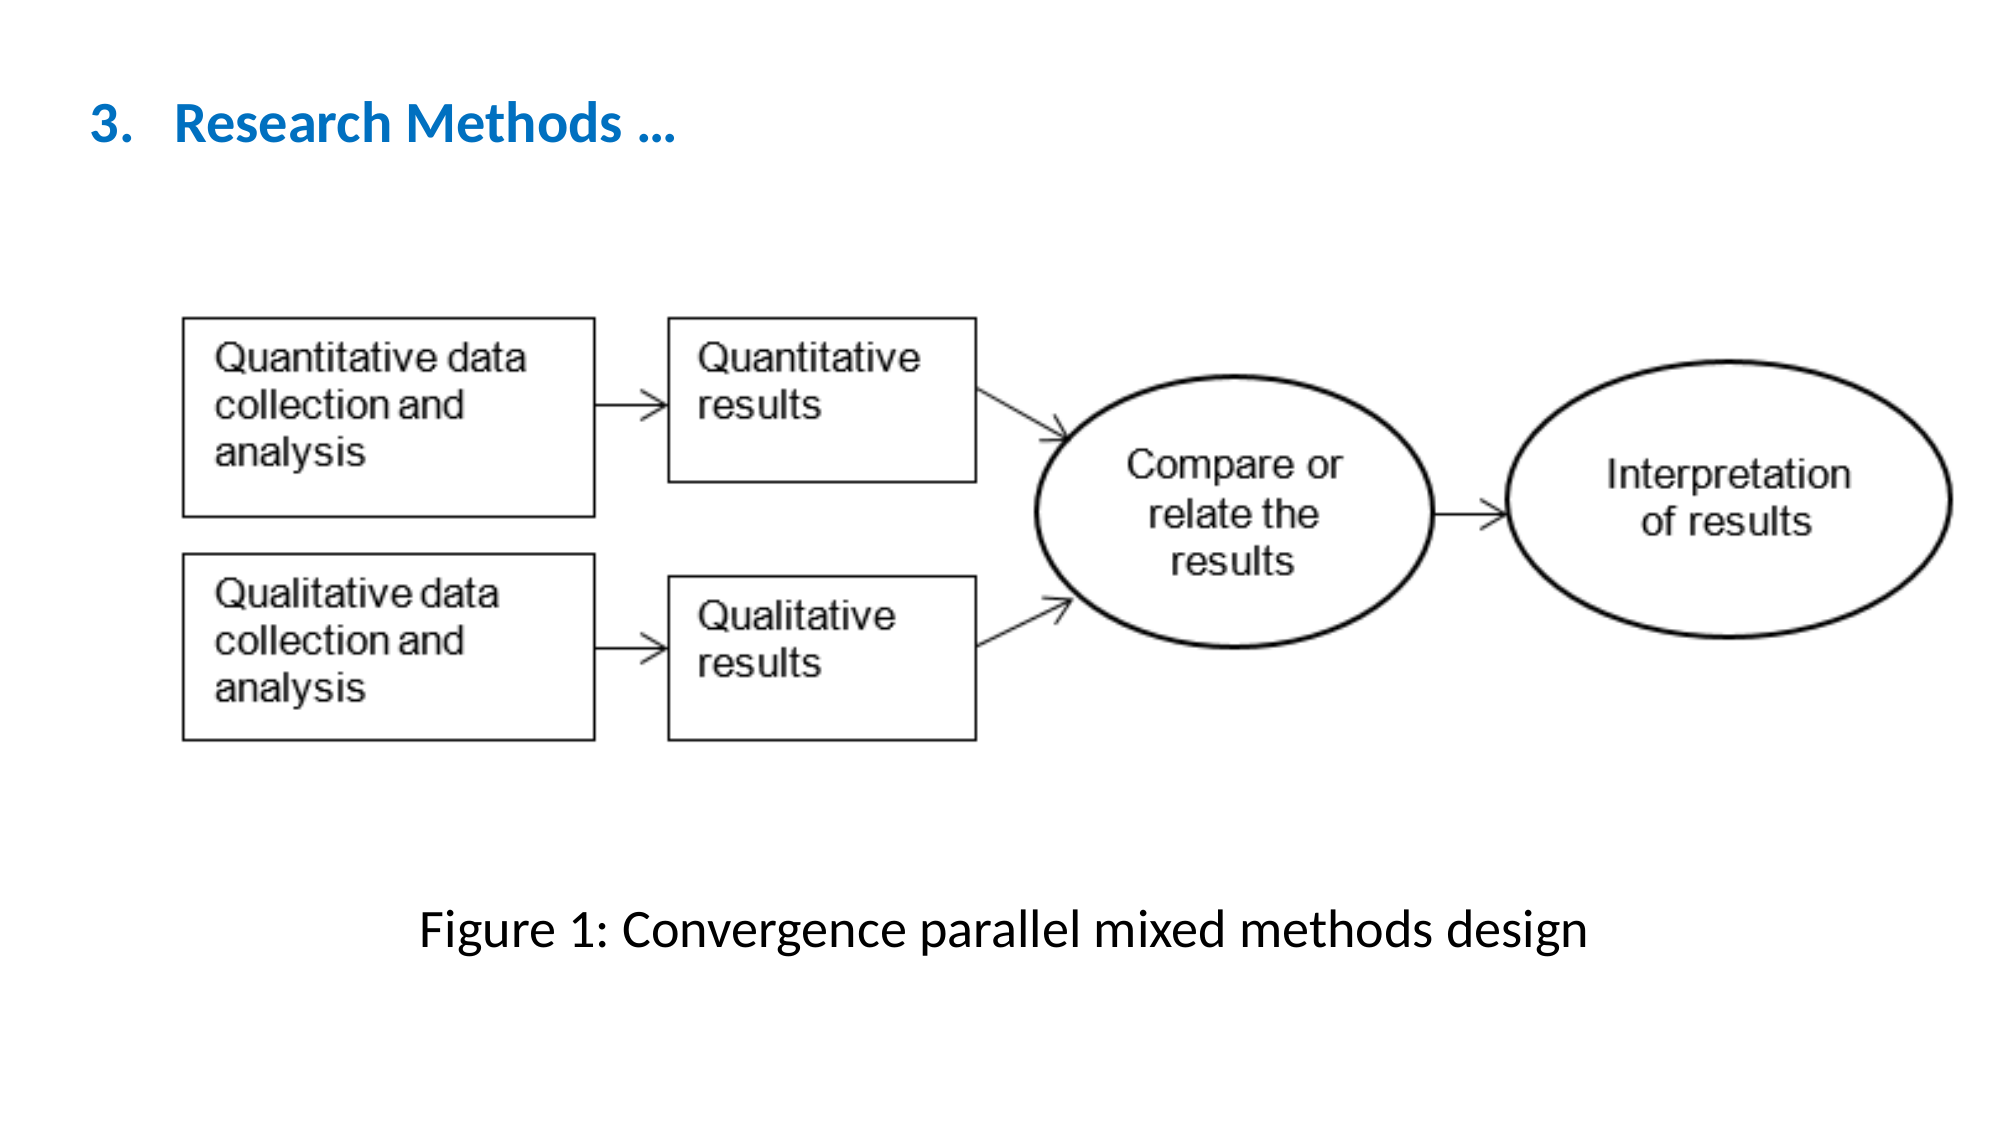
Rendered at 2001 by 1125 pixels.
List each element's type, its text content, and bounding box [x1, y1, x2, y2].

text_box 3. Research Methods … [74, 77, 1817, 162]
list Figure 1: Convergence parallel mixed methods design [75, 225, 1936, 1111]
picture [163, 283, 1966, 762]
